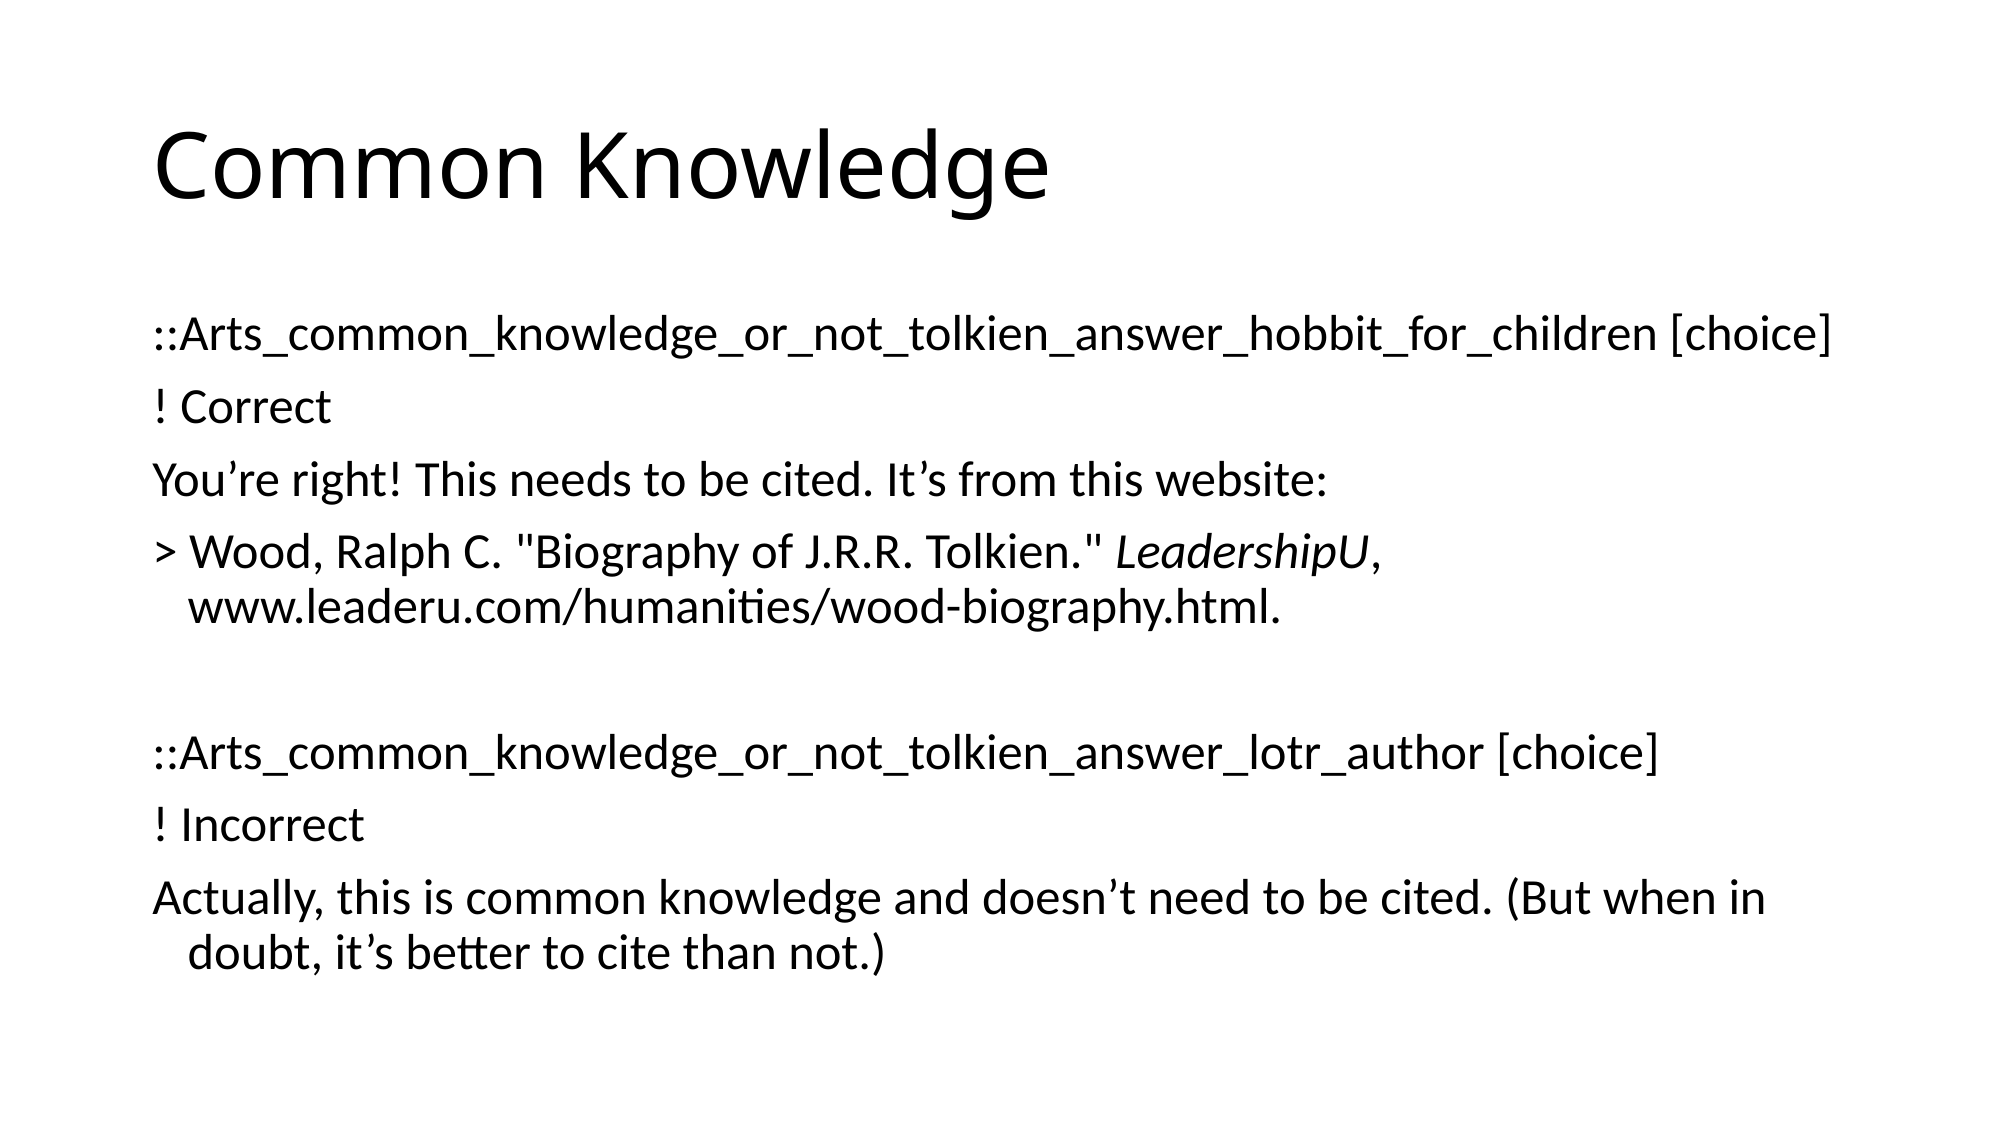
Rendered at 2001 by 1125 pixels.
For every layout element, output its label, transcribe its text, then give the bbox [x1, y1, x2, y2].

list ::Arts_common_knowledge_or_not_tolkien_answer_hobbit_for_children [choice] ! Correct You’re right! This needs to be cited. It’s from this website: > Wood, Ralph C. "Biography of J.R.R. Tolkien." LeadershipU, www.leaderu.com/humanities/wood-biography.html. ::Arts_common_knowledge_or_not_tolkien_answer_lotr_author [choice] ! Incorrect Actually, this is common knowledge and doesn’t need to be cited. (But when in doubt, it’s better to cite than not.) [137, 299, 1863, 1014]
title Common Knowledge [137, 59, 1863, 278]
